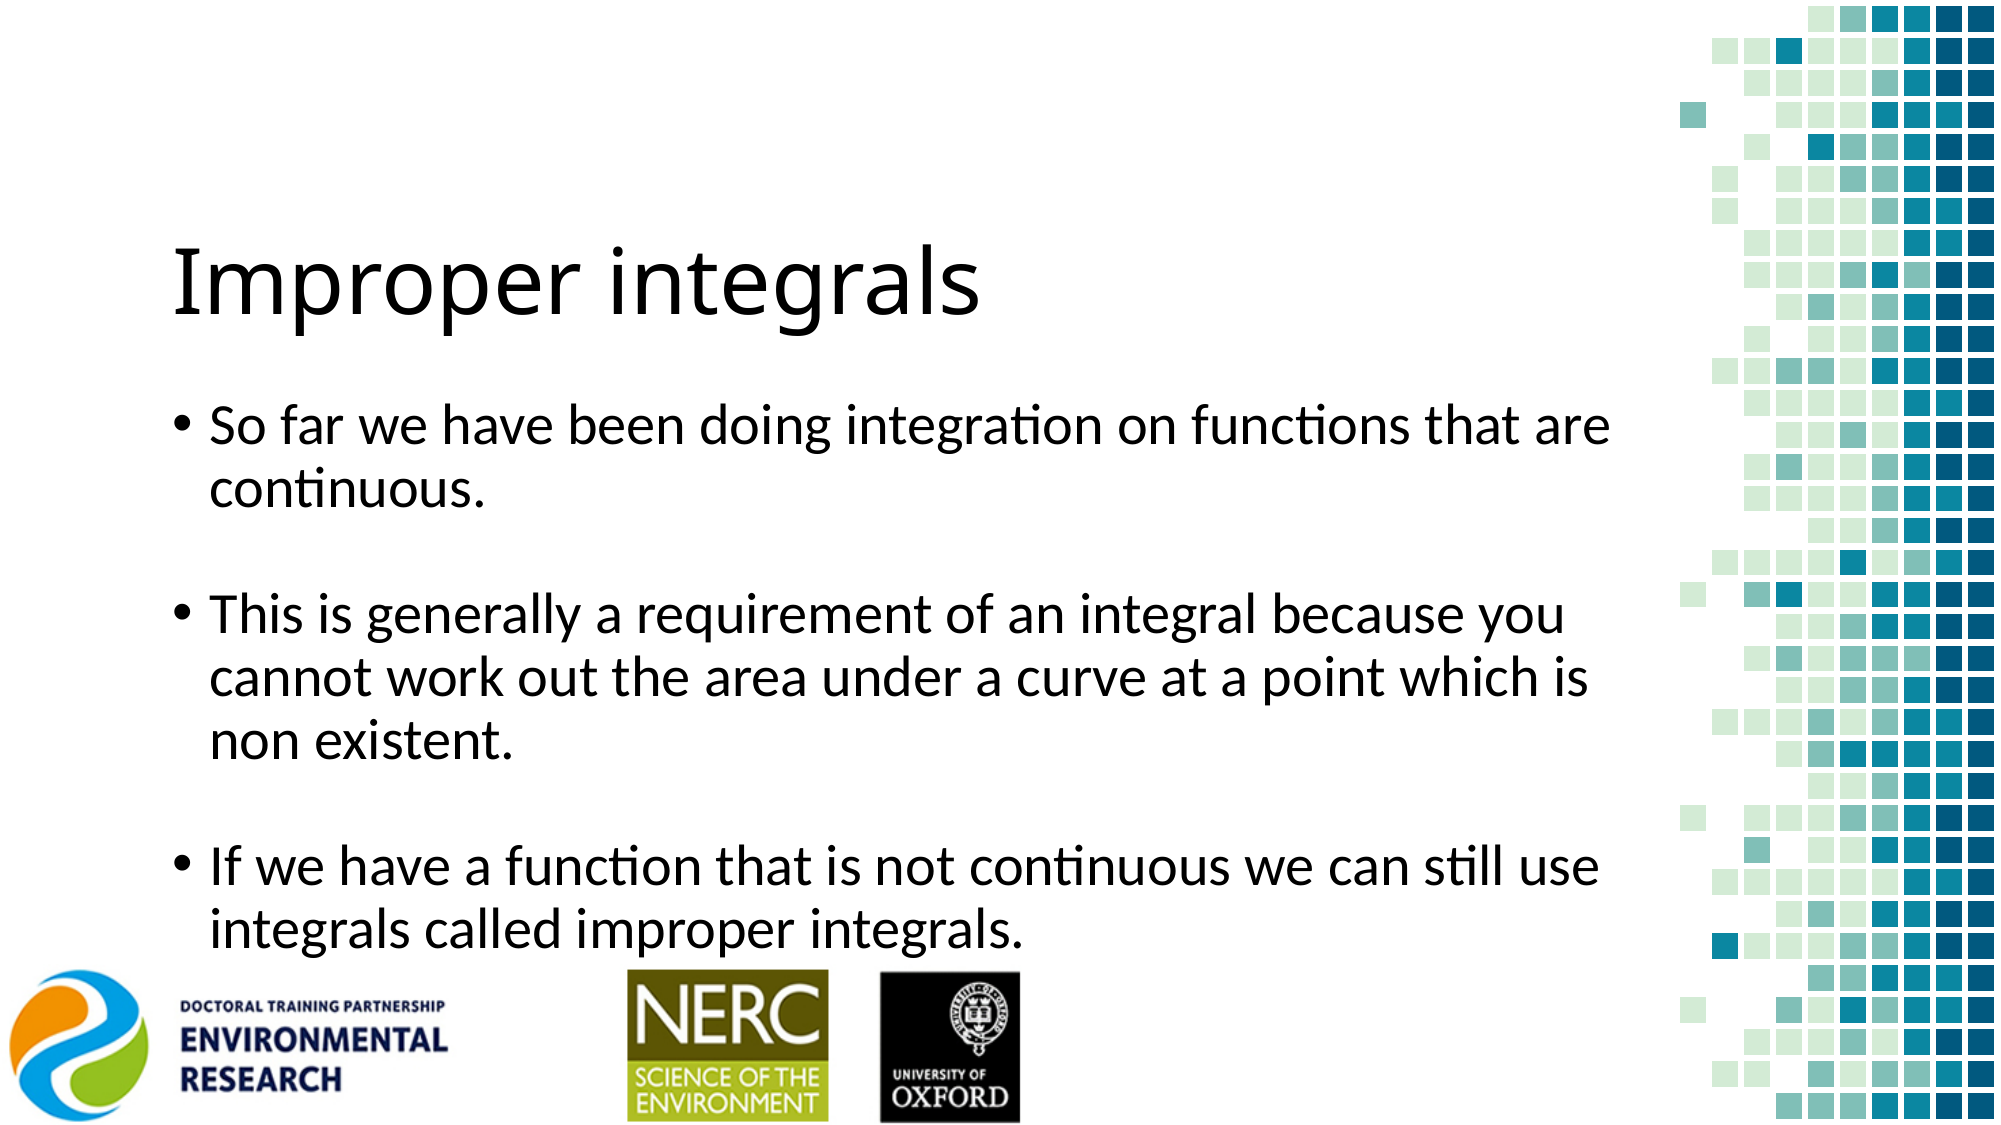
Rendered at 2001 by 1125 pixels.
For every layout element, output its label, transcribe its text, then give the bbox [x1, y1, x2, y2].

title Improper integrals [157, 161, 1636, 350]
list So far we have been doing integration on functions that are continuous. This is generally a requirement of an integral because you cannot work out the area under a curve at a point which is non existent. If we have a function that is not continuous we can still use integrals called improper integrals. [157, 379, 1636, 964]
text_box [0, 964, 1676, 1125]
